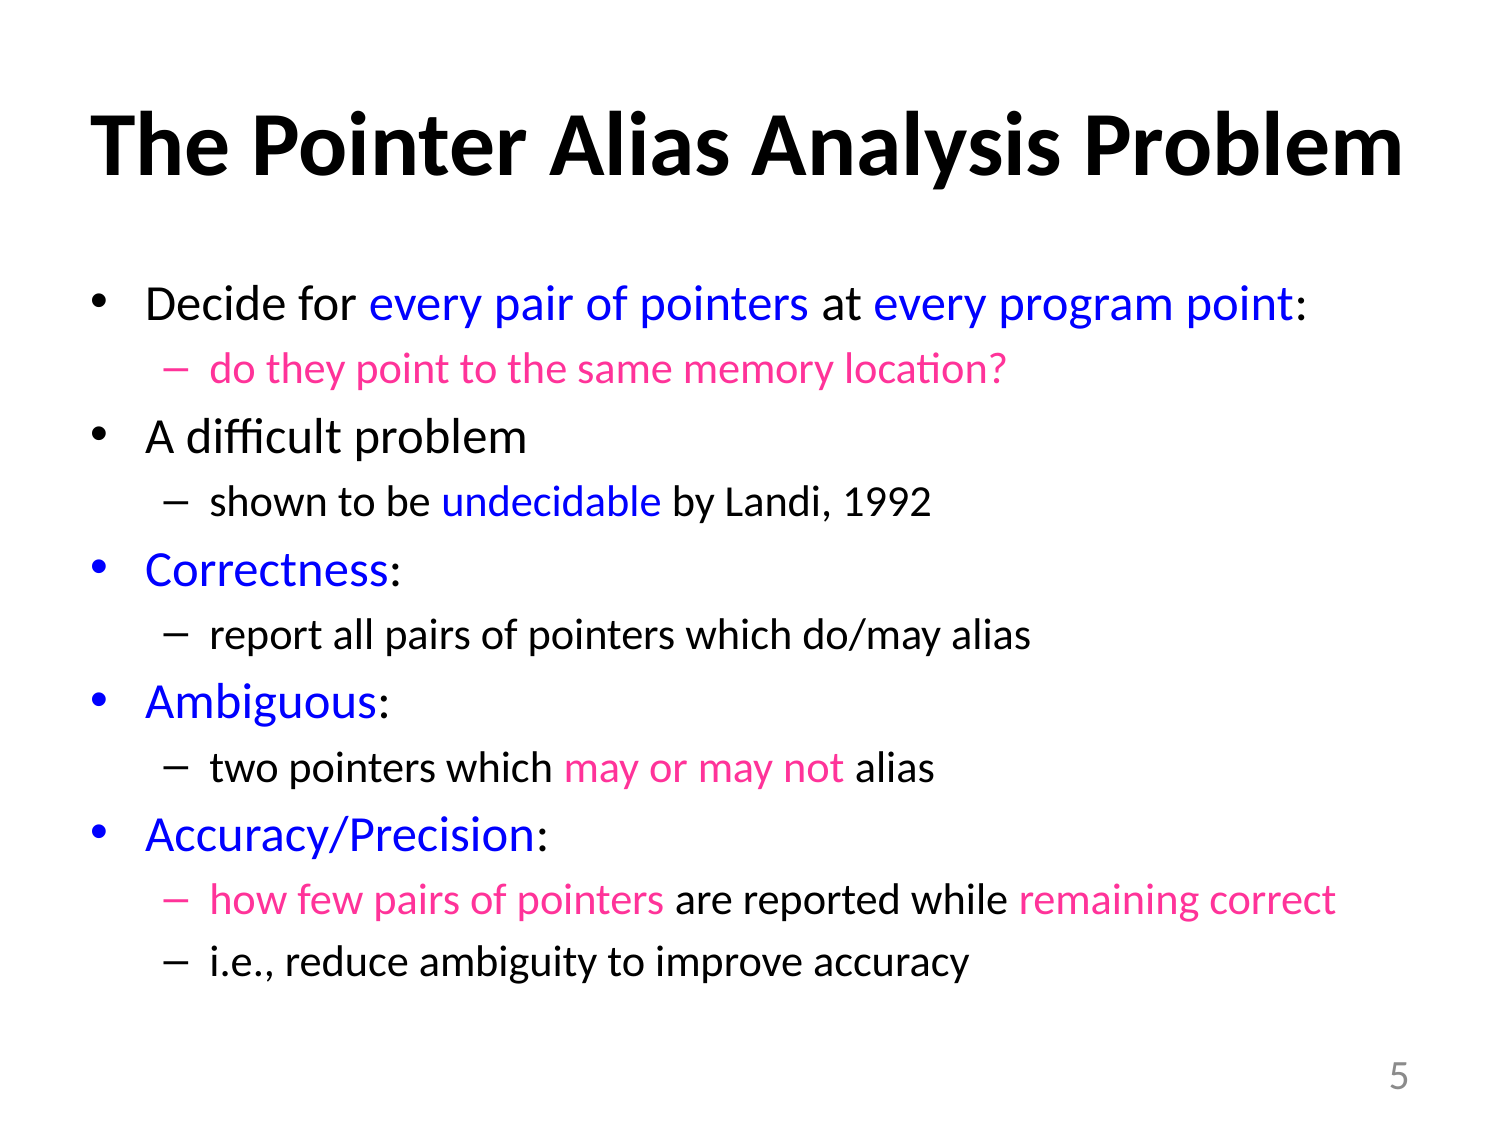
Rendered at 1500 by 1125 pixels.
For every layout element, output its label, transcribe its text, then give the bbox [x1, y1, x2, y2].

list Decide for every pair of pointers at every program point: do they point to the same memory location? A difficult problem shown to be undecidable by Landi, 1992 Correctness: report all pairs of pointers which do/may alias Ambiguous: two pointers which may or may not alias Accuracy/Precision: how few pairs of pointers are reported while remaining correct i.e., reduce ambiguity to improve accuracy [75, 262, 1425, 1005]
title The Pointer Alias Analysis Problem [75, 45, 1425, 233]
slide_number 5 [1074, 1042, 1425, 1103]
